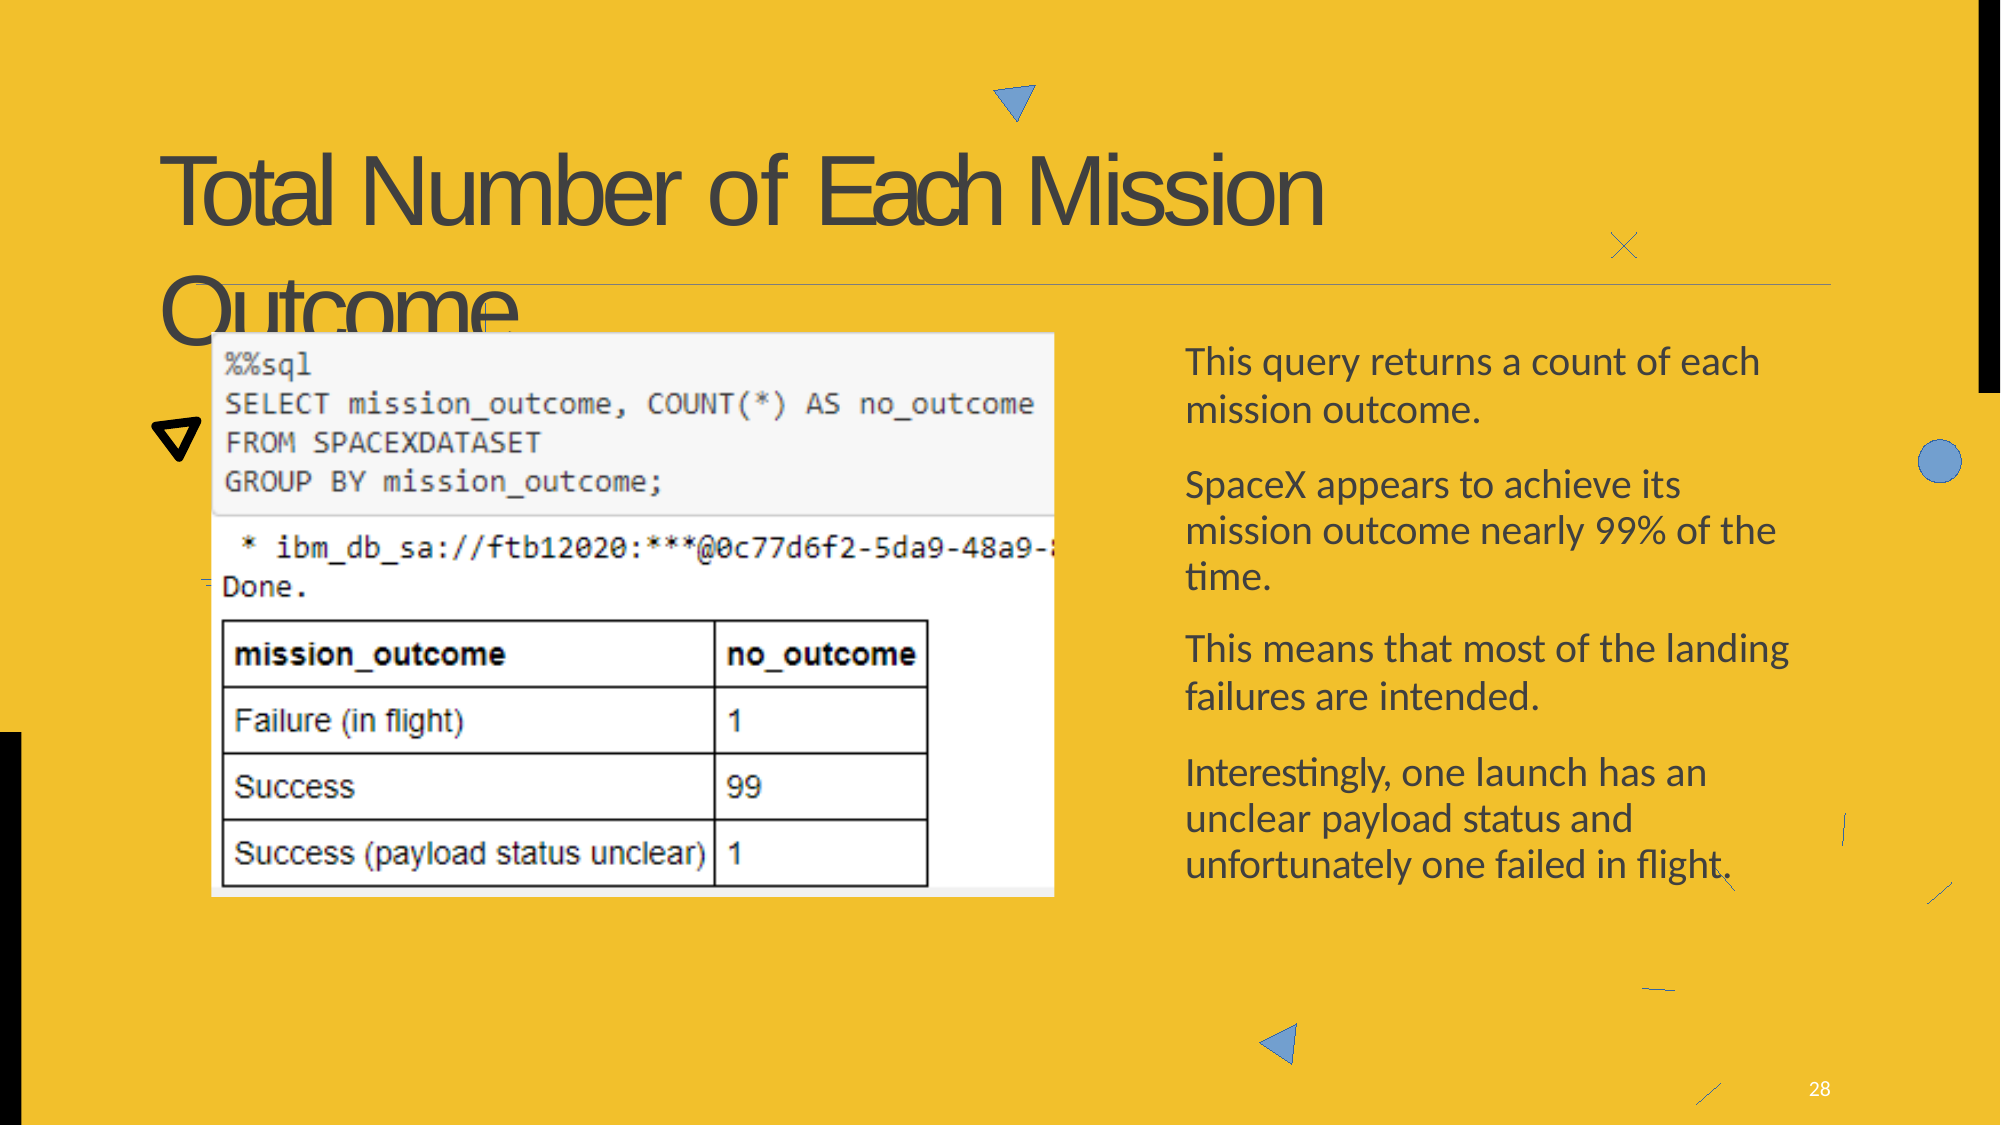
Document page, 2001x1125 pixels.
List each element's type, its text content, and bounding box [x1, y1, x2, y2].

text_box This query returns a count of each mission outcome. SpaceX appears to achieve its mission outcome nearly 99% of the time. This means that most of the landing failures are intended. Interestingly, one launch has an unclear payload status and unfortunately one failed in flight. [1182, 333, 1793, 887]
text_box [211, 332, 1055, 897]
title Total Number of Each Mission Outcome [156, 123, 1684, 366]
slide_number <number> [1795, 1077, 1831, 1104]
